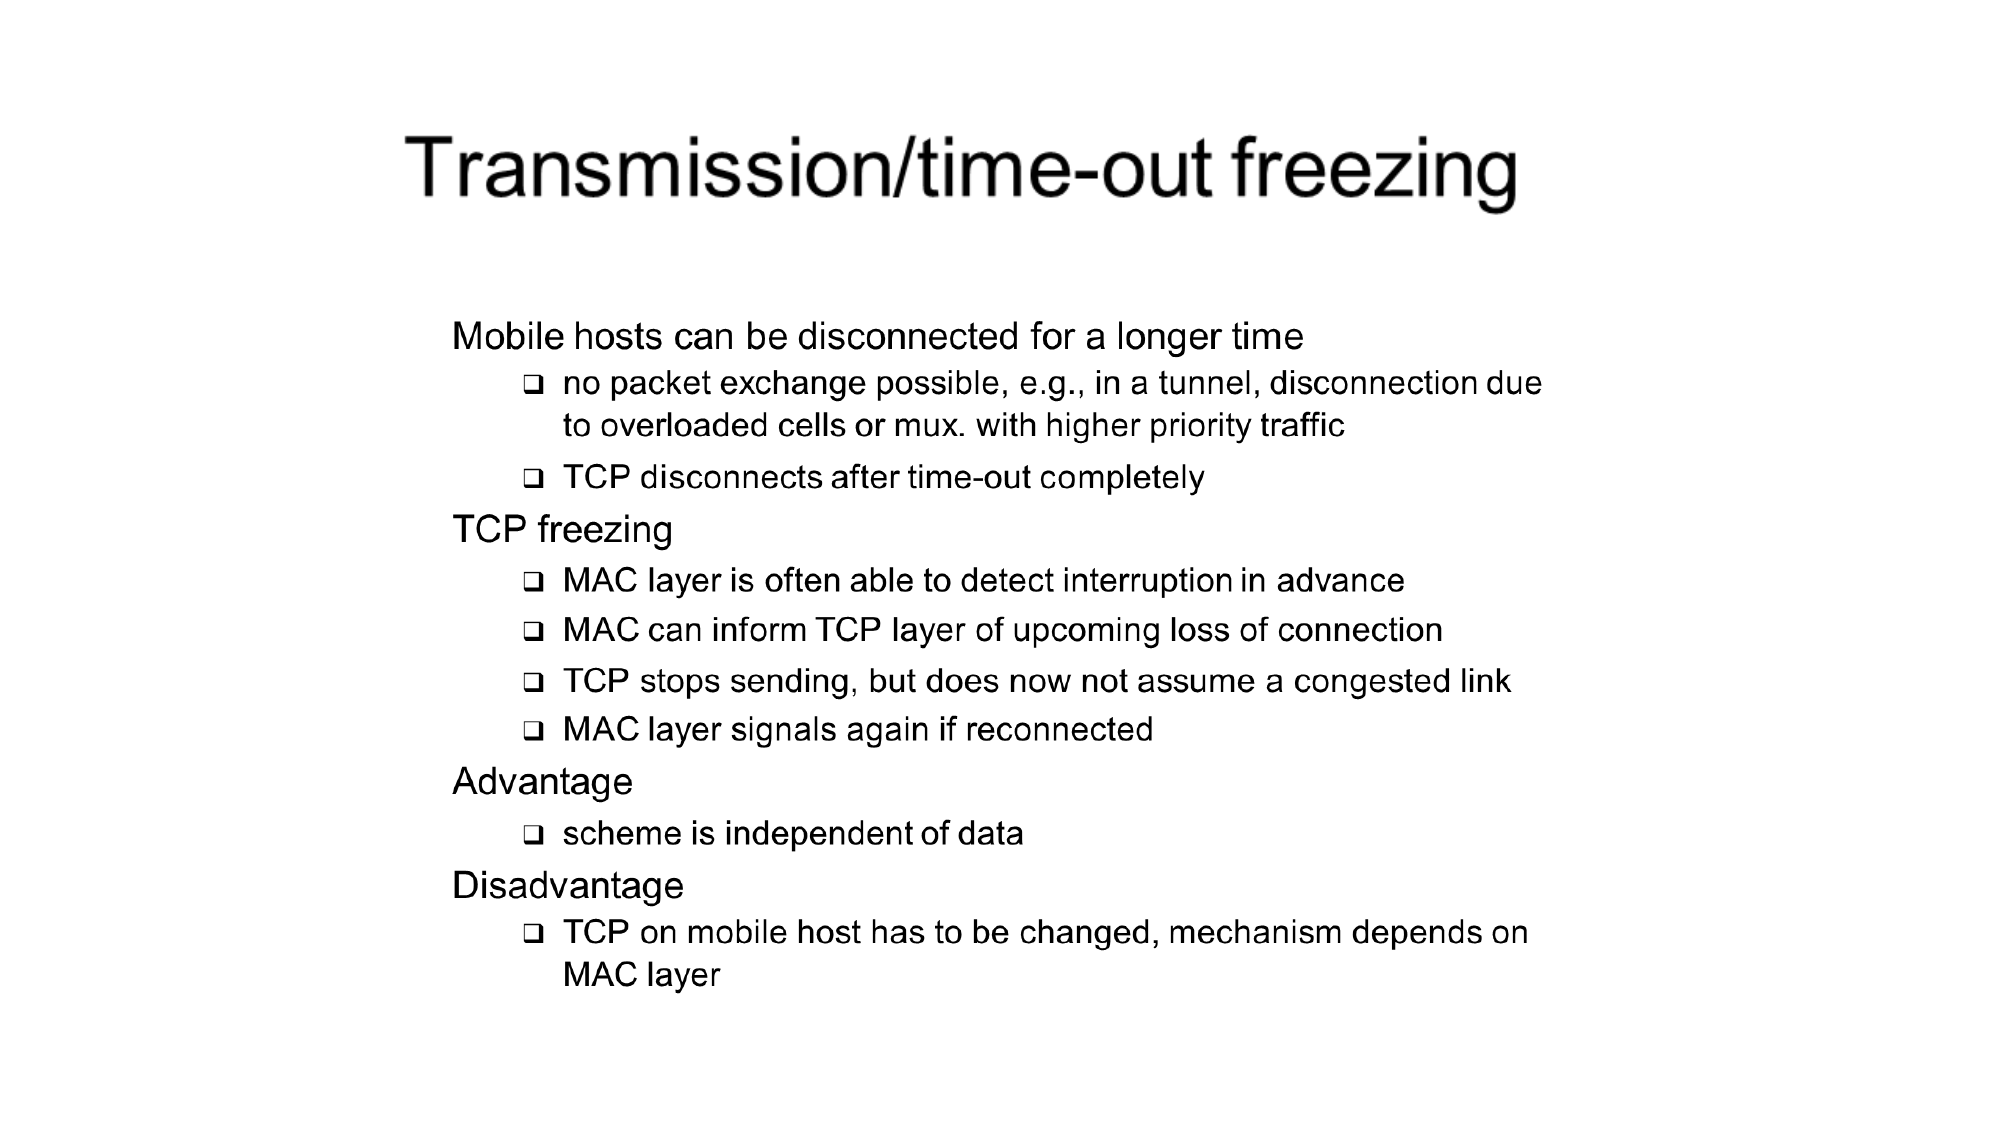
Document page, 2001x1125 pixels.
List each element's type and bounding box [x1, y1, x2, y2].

list [428, 299, 1572, 1014]
picture [352, 89, 1572, 267]
